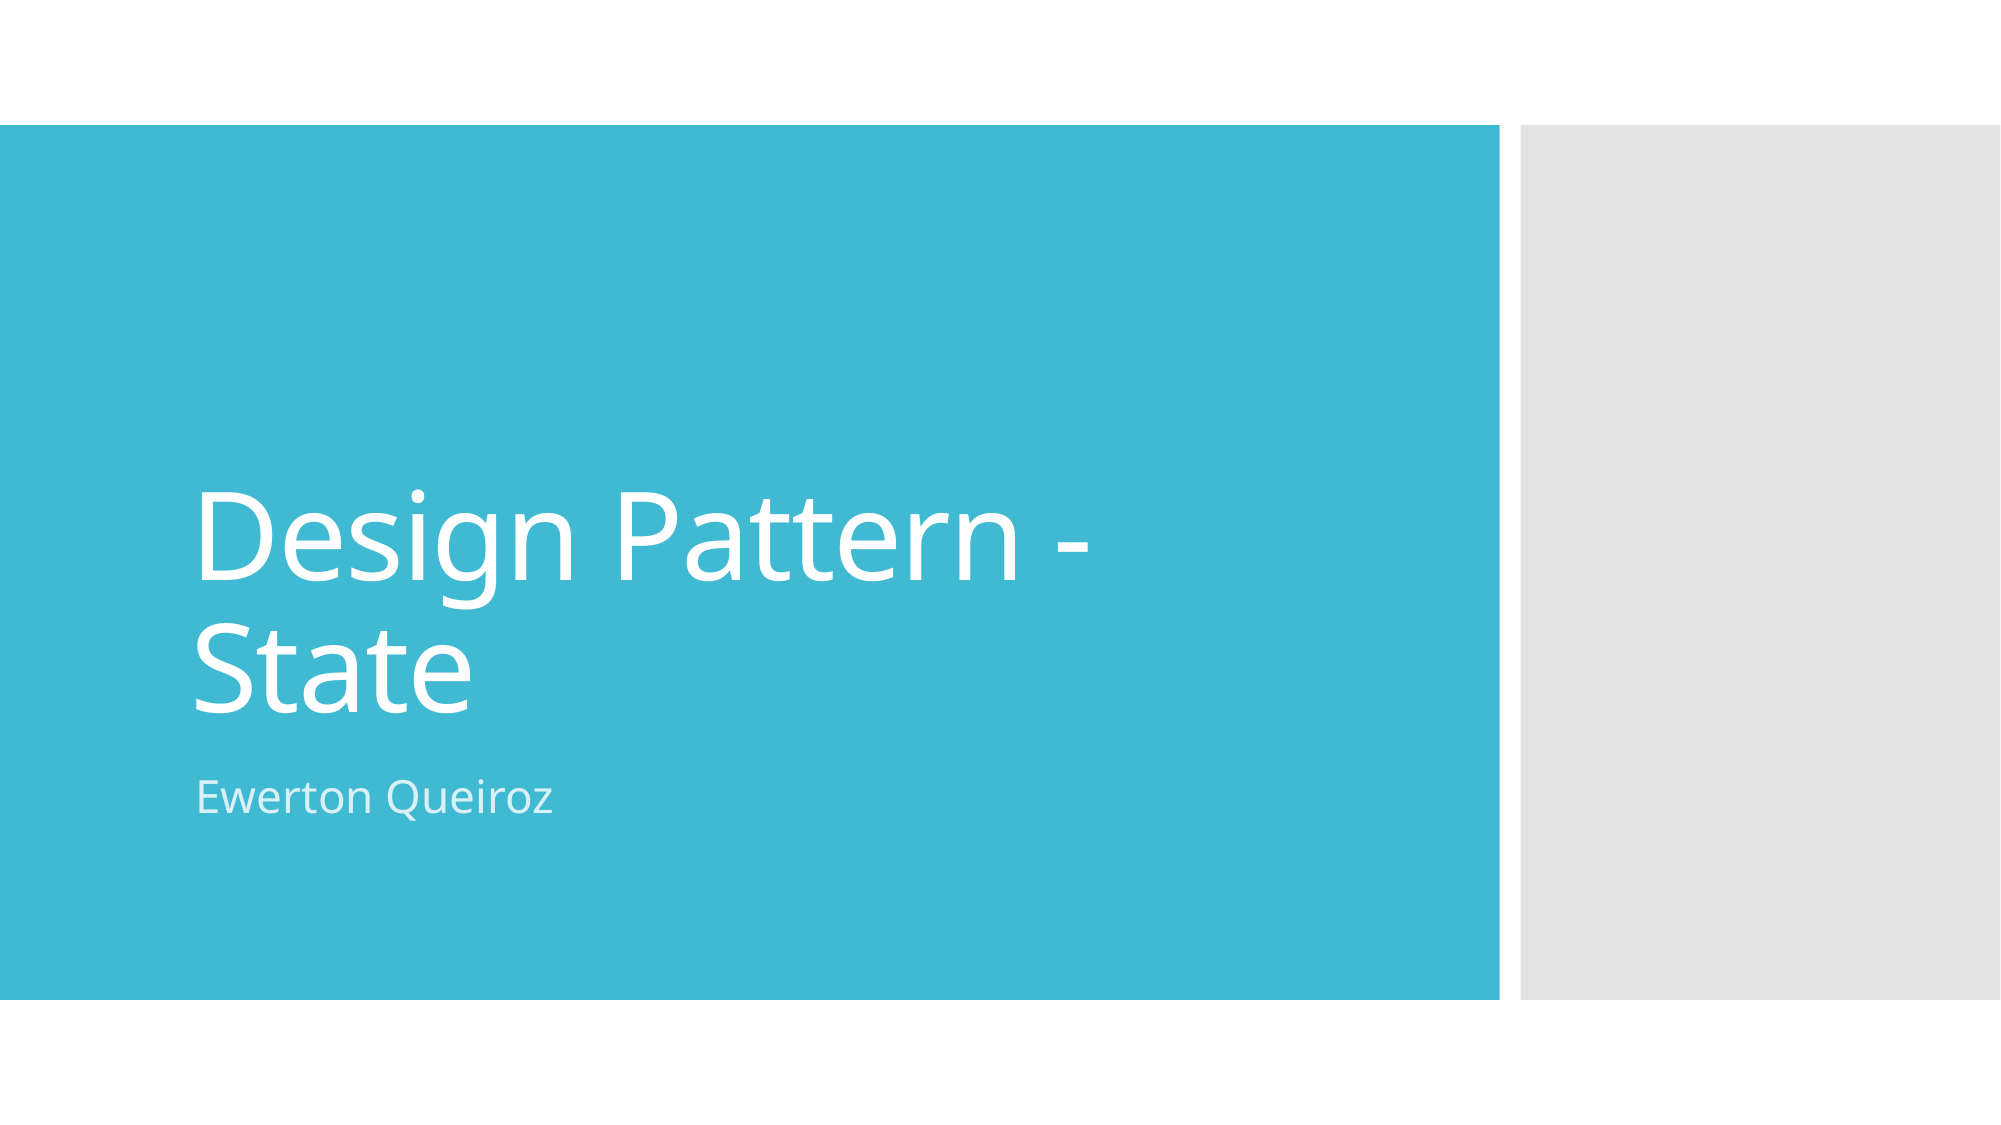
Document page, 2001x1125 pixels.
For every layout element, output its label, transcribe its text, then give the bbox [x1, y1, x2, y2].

title Design Pattern - State [175, 213, 1376, 747]
subtitle Ewerton Queiroz [180, 766, 1381, 917]
